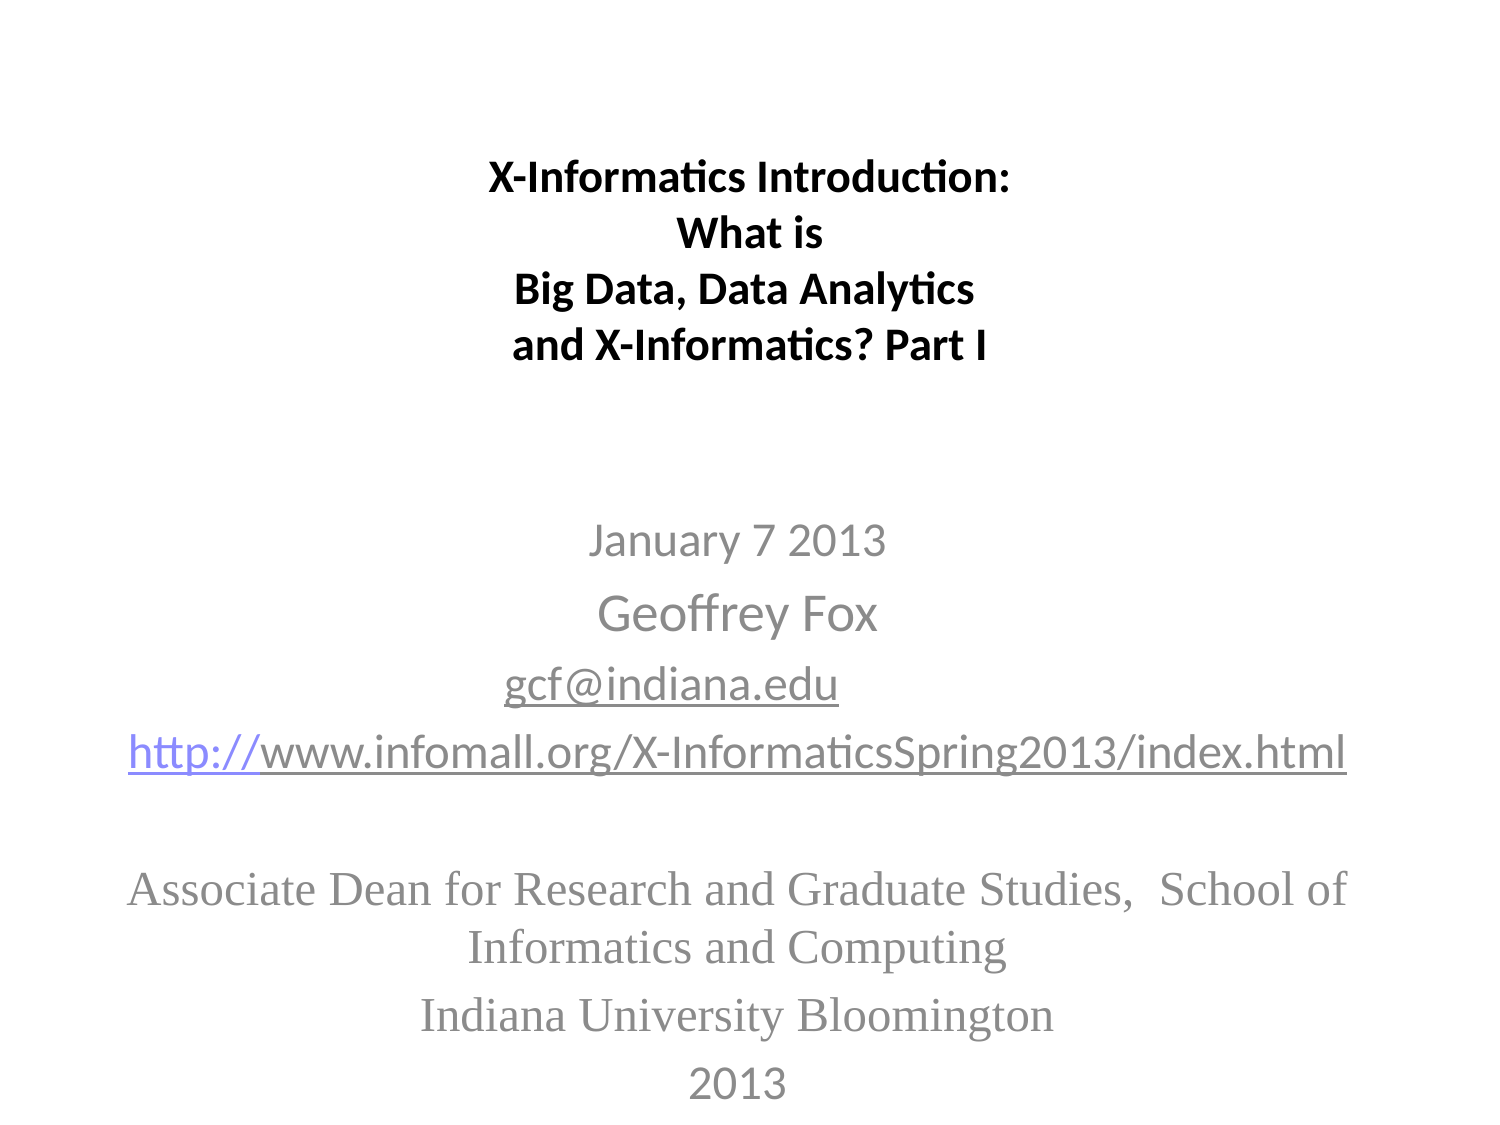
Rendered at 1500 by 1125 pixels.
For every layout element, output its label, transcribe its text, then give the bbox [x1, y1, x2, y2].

subtitle January 7 2013 Geoffrey Fox gcf@indiana.edu http://www.infomall.org/X-InformaticsSpring2013/index.html Associate Dean for Research and Graduate Studies, School of Informatics and Computing Indiana University Bloomington 2013 [50, 500, 1425, 1125]
title X-Informatics Introduction: What is Big Data, Data Analytics and X-Informatics? Part I [0, 137, 1500, 379]
